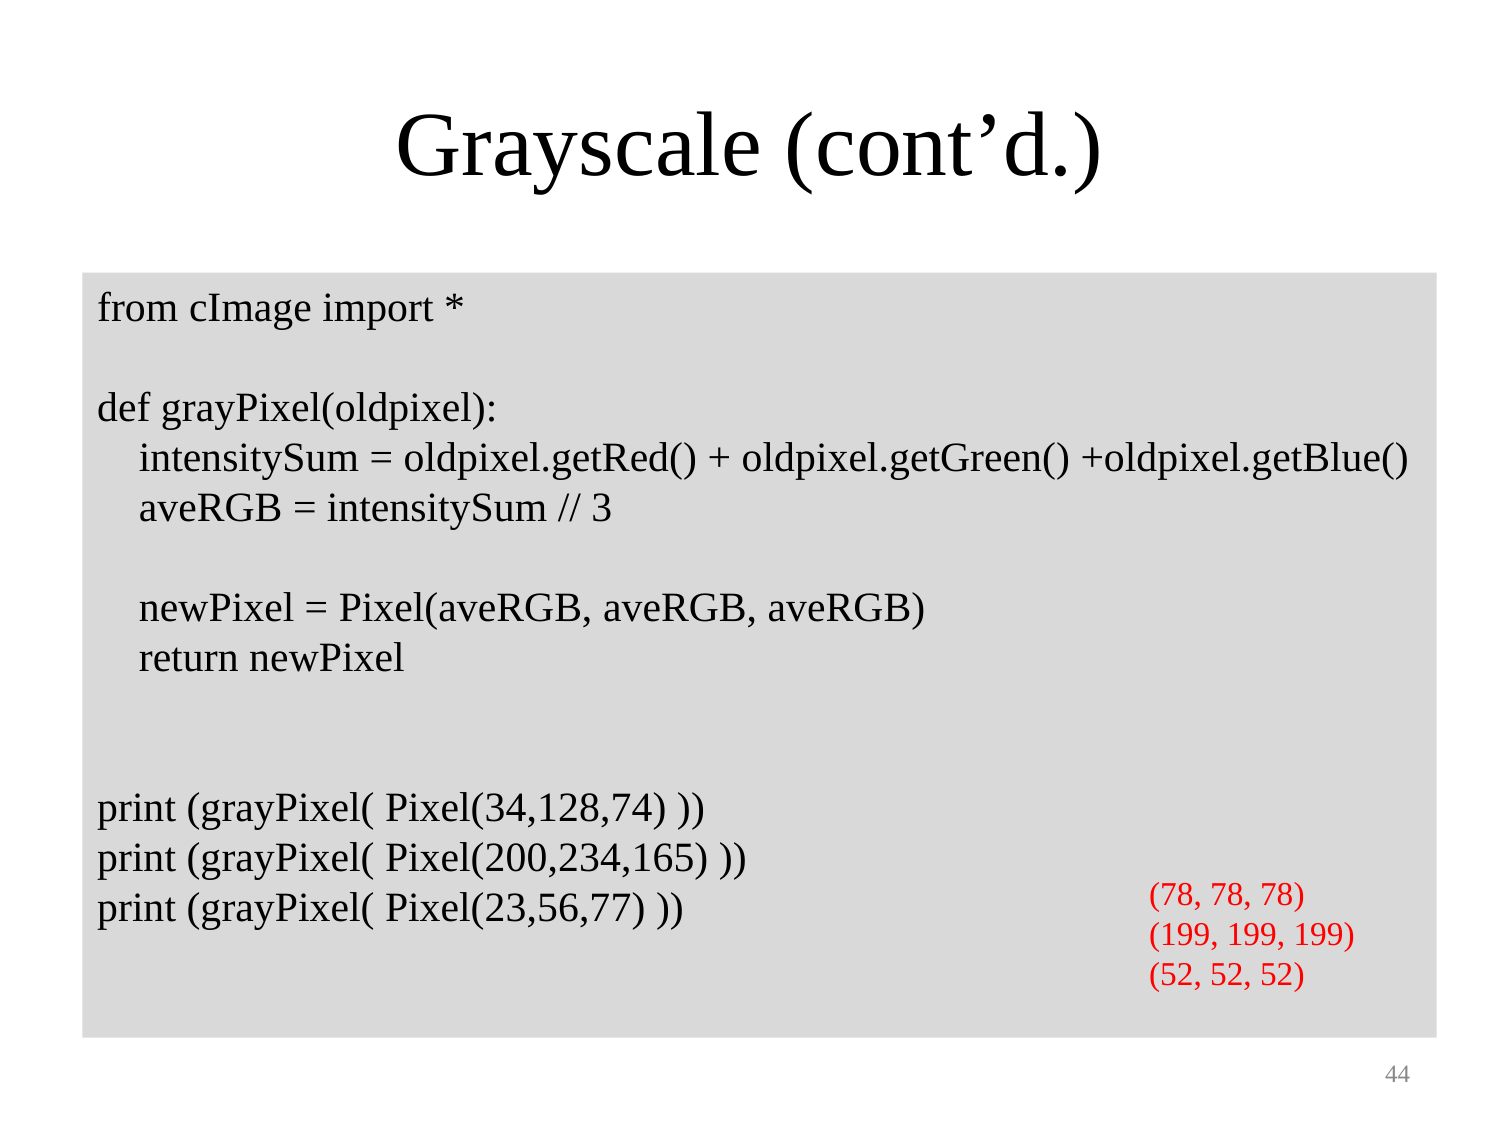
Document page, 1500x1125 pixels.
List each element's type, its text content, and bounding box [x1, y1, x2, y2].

title Grayscale (cont’d.) [75, 45, 1425, 233]
slide_number 44 [1074, 1042, 1425, 1103]
text_box from cImage import * def grayPixel(oldpixel): intensitySum = oldpixel.getRed() + oldpixel.getGreen() +oldpixel.getBlue() aveRGB = intensitySum // 3 newPixel = Pixel(aveRGB, aveRGB, aveRGB) return newPixel print (grayPixel( Pixel(34,128,74) )) print (grayPixel( Pixel(200,234,165) )) print (grayPixel( Pixel(23,56,77) )) [82, 272, 1437, 1038]
text_box (78, 78, 78) (199, 199, 199) (52, 52, 52) [1134, 865, 1399, 1000]
